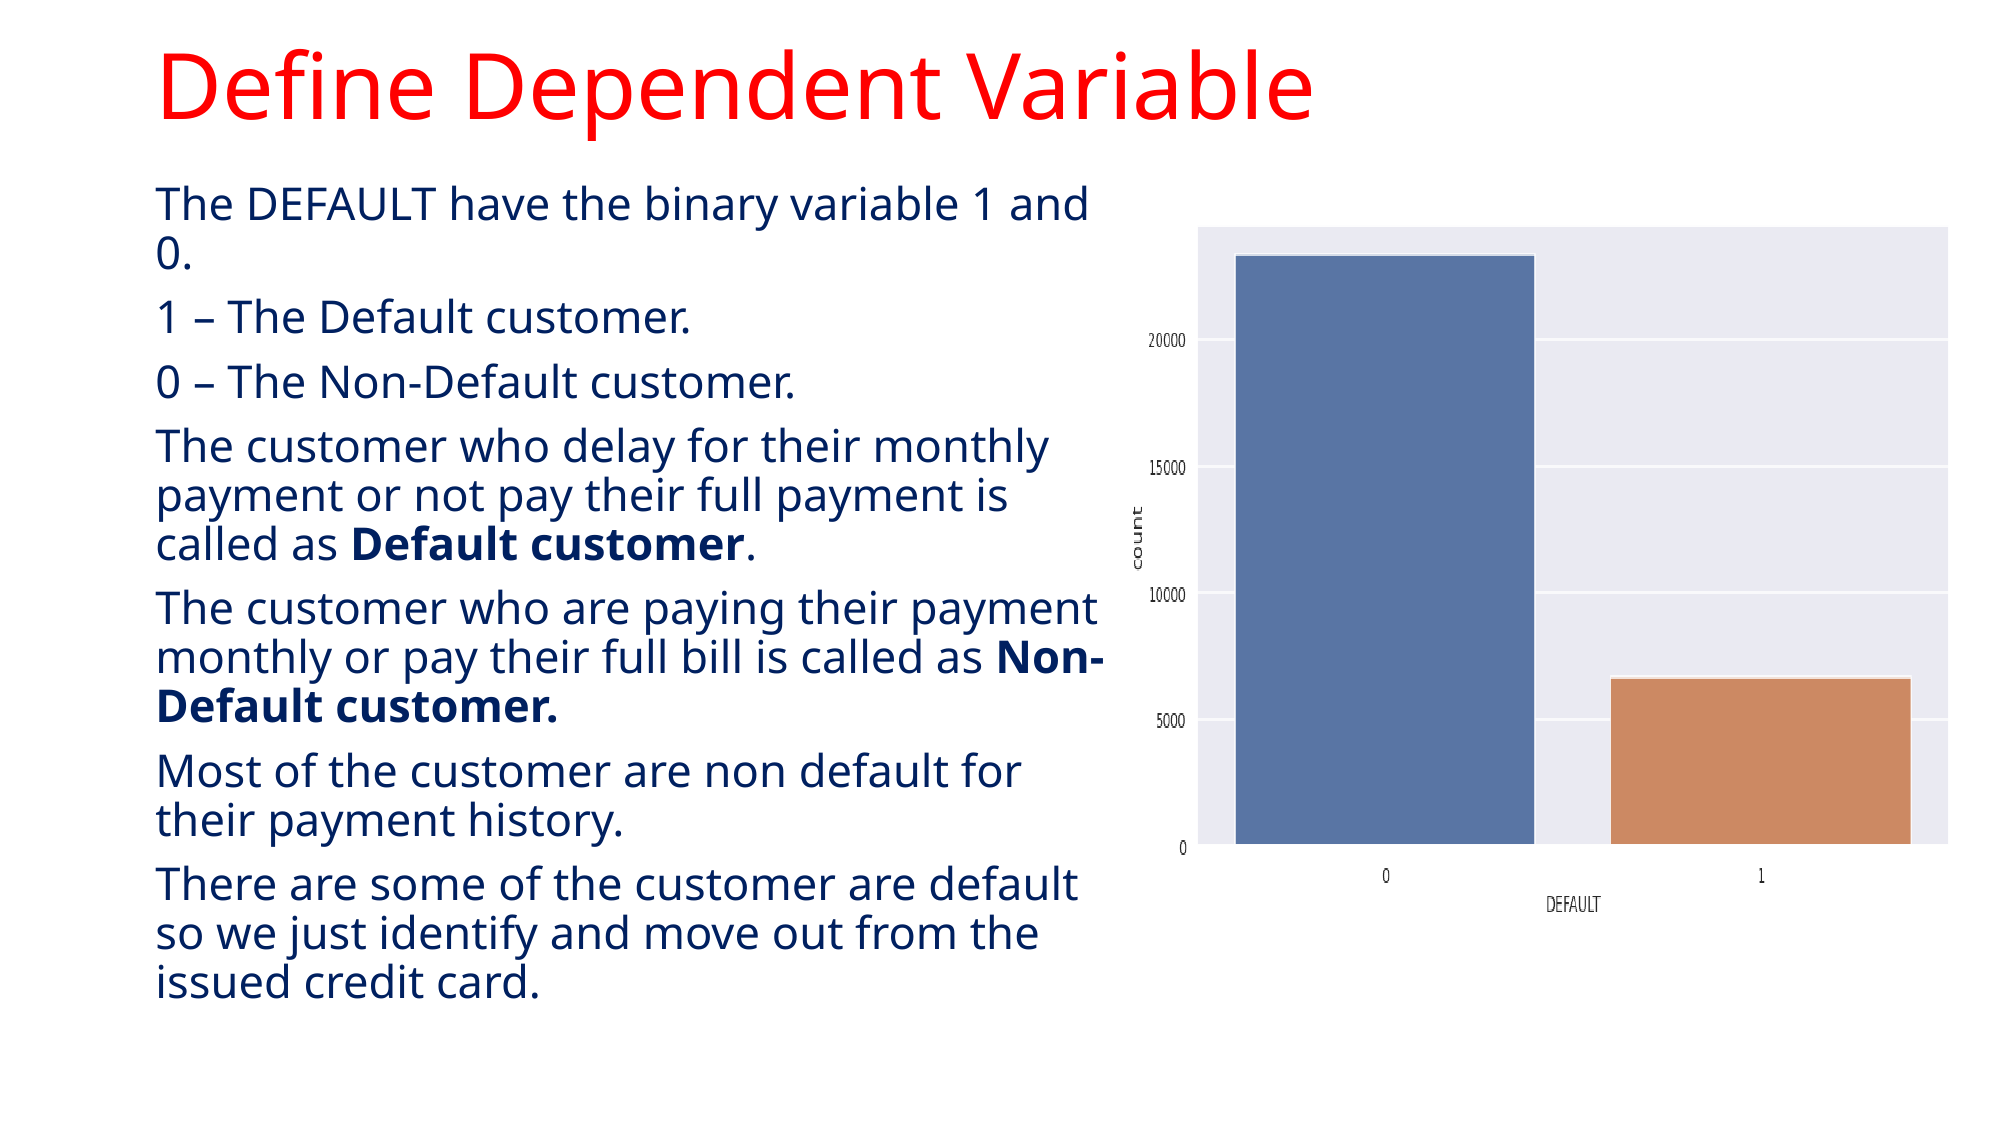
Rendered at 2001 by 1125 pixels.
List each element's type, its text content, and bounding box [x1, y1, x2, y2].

list The DEFAULT have the binary variable 1 and 0. 1 – The Default customer. 0 – The Non-Default customer. The customer who delay for their monthly payment or not pay their full payment is called as Default customer. The customer who are paying their payment monthly or pay their full bill is called as Non-Default customer. Most of the customer are non default for their payment history. There are some of the customer are default so we just identify and move out from the issued credit card. [140, 173, 1126, 1088]
picture [1125, 214, 1955, 929]
title Define Dependent Variable [140, 21, 1543, 159]
